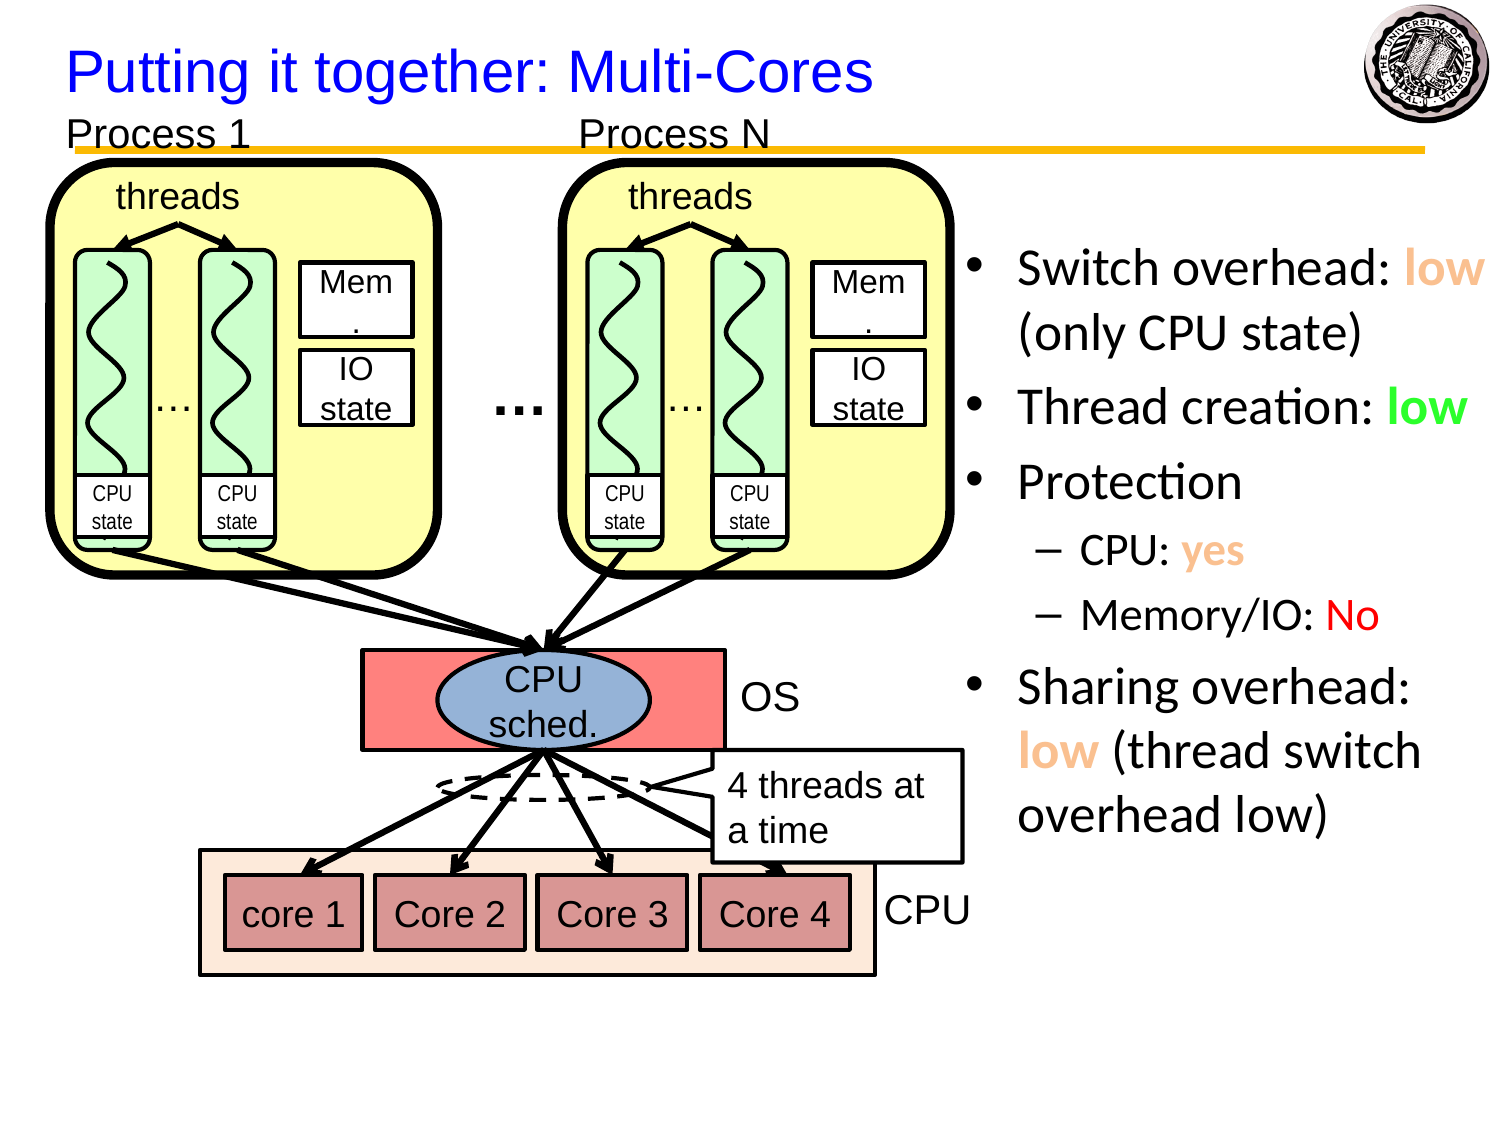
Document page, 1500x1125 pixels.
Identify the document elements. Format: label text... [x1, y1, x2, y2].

text_box Mem. [300, 262, 413, 338]
picture [1350, 0, 1500, 127]
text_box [437, 749, 963, 863]
text_box … [666, 362, 707, 428]
list Switch overhead: low (only CPU state) Thread creation: low Protection CPU: yes Memory/IO: No Sharing overhead: low (thread switch overhead low) [950, 224, 1500, 863]
text_box … [475, 350, 564, 435]
text_box CPU [868, 875, 987, 940]
text_box [49, 162, 438, 575]
text_box Process N [563, 99, 786, 165]
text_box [299, 749, 444, 876]
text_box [690, 224, 751, 251]
text_box [199, 849, 875, 975]
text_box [199, 249, 276, 548]
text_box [74, 249, 151, 551]
text_box [586, 659, 725, 747]
text_box threads [100, 164, 256, 224]
text_box Core 2 [374, 885, 525, 950]
text_box Core 4 [699, 874, 850, 950]
text_box [362, 660, 502, 748]
title Putting it together: Multi-Cores [50, 24, 1463, 113]
text_box Process 1 [50, 99, 267, 165]
text_box threads [613, 164, 768, 224]
text_box IO state [300, 349, 413, 425]
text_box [712, 249, 788, 551]
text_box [449, 872, 537, 876]
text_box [237, 549, 542, 651]
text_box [543, 549, 751, 651]
text_box Core 3 [537, 885, 688, 950]
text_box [587, 249, 663, 548]
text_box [624, 224, 689, 251]
text_box OS [725, 662, 816, 728]
text_box IO state [812, 349, 925, 425]
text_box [112, 224, 177, 251]
text_box core 1 [224, 874, 363, 950]
text_box CPU sched. [437, 660, 650, 747]
text_box … [154, 362, 194, 428]
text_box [178, 224, 238, 251]
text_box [112, 549, 236, 651]
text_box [543, 872, 788, 876]
text_box Mem. [812, 262, 925, 338]
text_box [562, 162, 950, 576]
